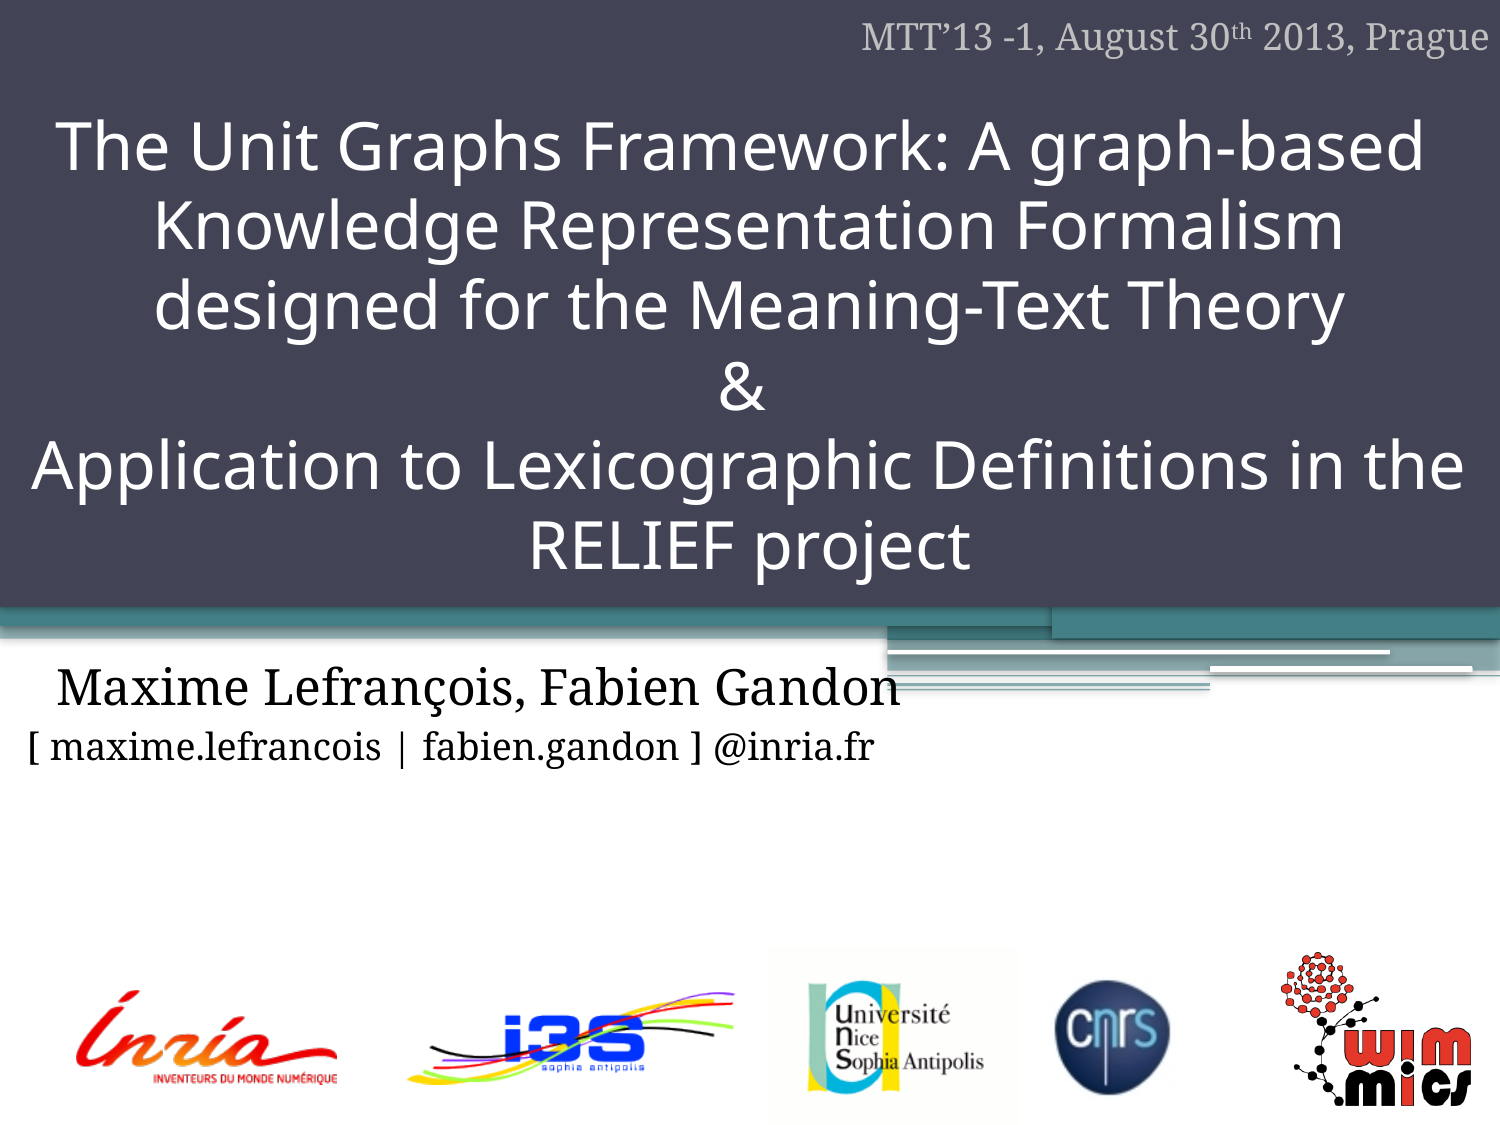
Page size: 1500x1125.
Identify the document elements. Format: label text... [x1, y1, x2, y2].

picture [767, 947, 1019, 1125]
picture [1281, 952, 1471, 1106]
title The Unit Graphs Framework: A graph-based Knowledge Representation Formalism designed for the Meaning-Text Theory & Application to Lexicographic Definitions in the RELIEF project [0, 172, 1500, 591]
picture [406, 992, 736, 1086]
text_box MTT’13 -1, August 30th 2013, Prague [846, 5, 1500, 66]
text_box [ maxime.lefrancois | fabien.gandon ] @inria.fr [11, 715, 891, 776]
subtitle Maxime Lefrançois, Fabien Gandon [30, 647, 1081, 846]
picture [76, 990, 337, 1086]
picture [1042, 977, 1176, 1102]
